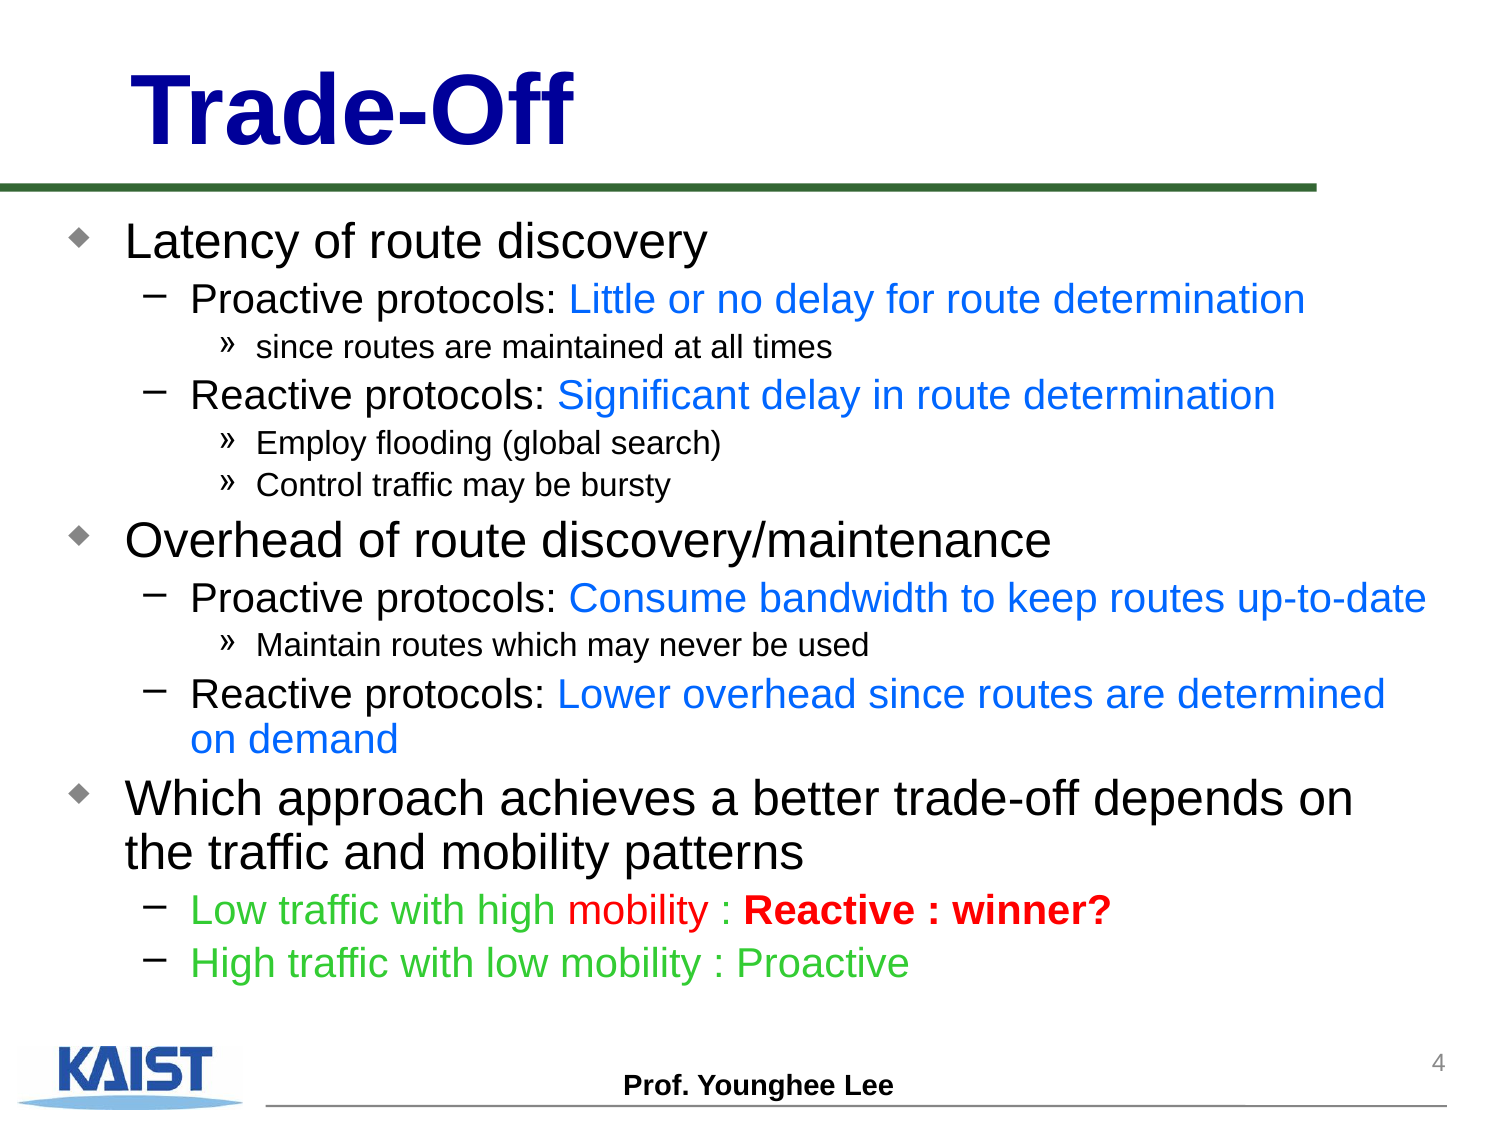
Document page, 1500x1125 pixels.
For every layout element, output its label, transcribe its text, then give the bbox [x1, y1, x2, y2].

list Latency of route discovery Proactive protocols: Little or no delay for route determination since routes are maintained at all times Reactive protocols: Significant delay in route determination Employ flooding (global search) Control traffic may be bursty Overhead of route discovery/maintenance Proactive protocols: Consume bandwidth to keep routes up-to-date Maintain routes which may never be used Reactive protocols: Lower overhead since routes are determined on demand Which approach achieves a better trade-off depends on the traffic and mobility patterns Low traffic with high mobility : Reactive : winner? High traffic with low mobility : Proactive [53, 208, 1447, 946]
slide_number 4 [1148, 1023, 1461, 1099]
picture [17, 1046, 243, 1110]
title Trade-Off [115, 65, 1338, 172]
